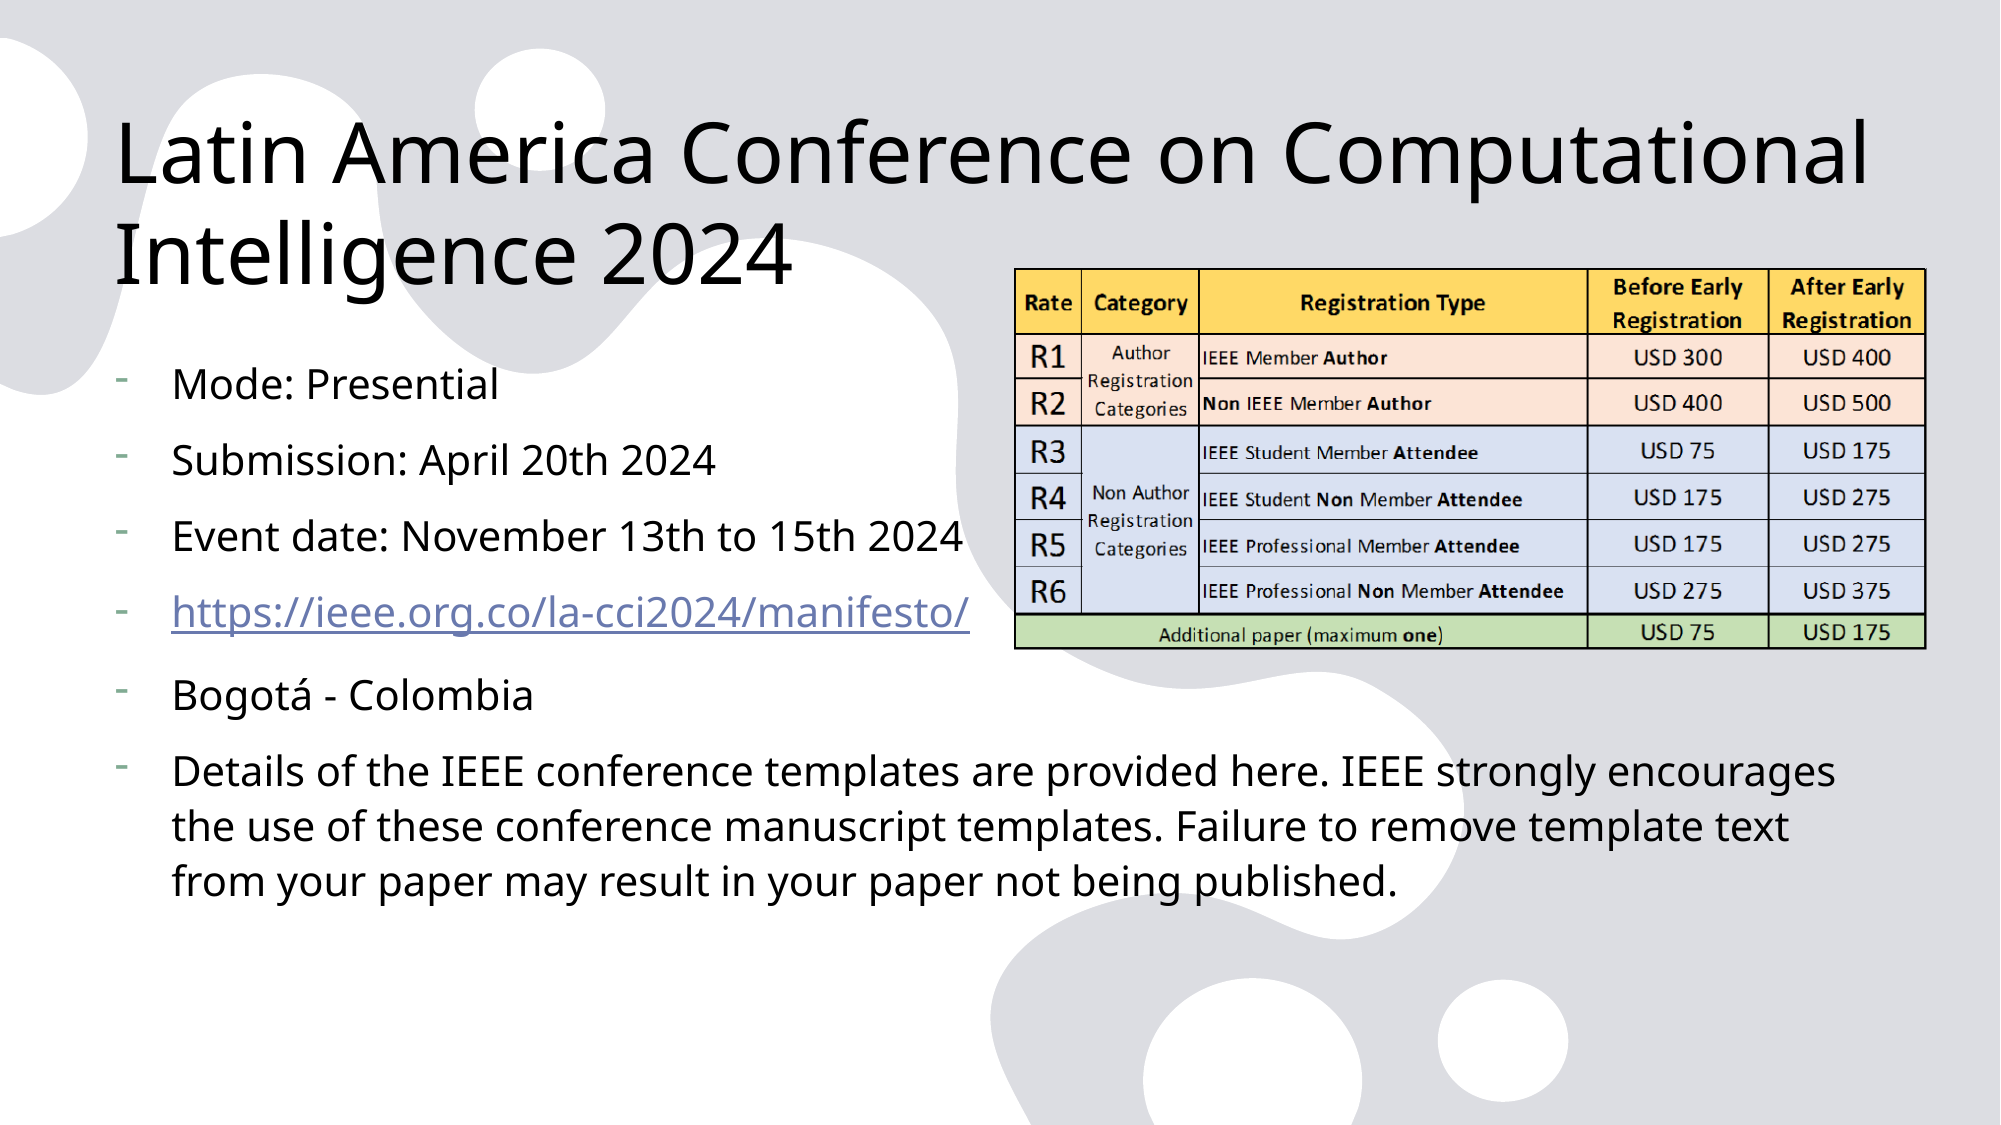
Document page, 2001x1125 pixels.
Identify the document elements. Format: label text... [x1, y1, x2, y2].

title Latin America Conference on Computational Intelligence 2024 [99, 91, 1900, 309]
list Mode: Presential Submission: April 20th 2024 Event date: November 13th to 15th 2024 https://ieee.org.co/la-cci2024/manifesto/ Bogotá - Colombia Details of the IEEE conference templates are provided here. IEEE strongly encourages the use of these conference manuscript templates. Failure to remove template text from your paper may result in your paper not being published. [99, 345, 1900, 1008]
picture [1014, 268, 1927, 650]
